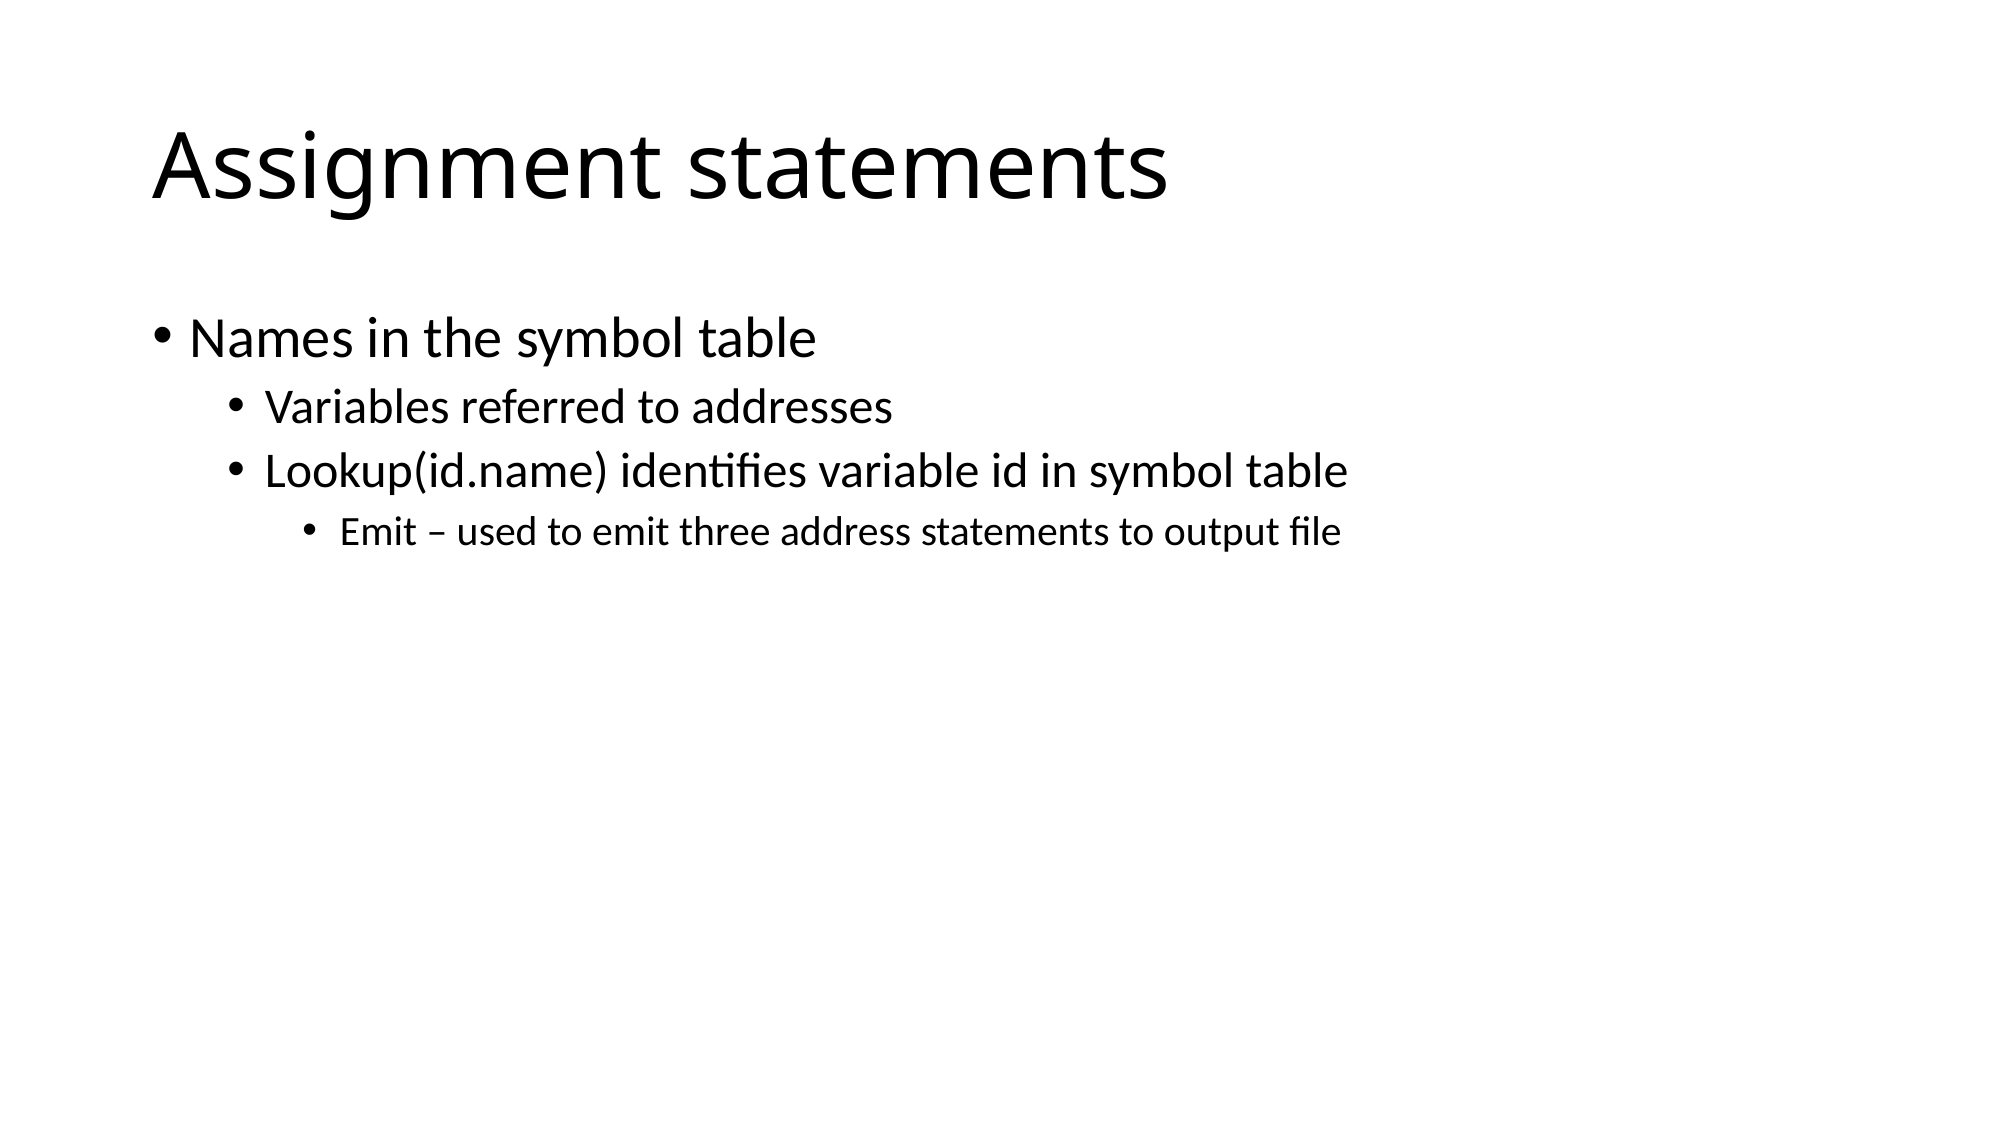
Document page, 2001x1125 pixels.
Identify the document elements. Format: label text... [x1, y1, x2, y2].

title Assignment statements [137, 59, 1863, 278]
list Names in the symbol table Variables referred to addresses Lookup(id.name) identifies variable id in symbol table Emit – used to emit three address statements to output file [137, 299, 1863, 1014]
